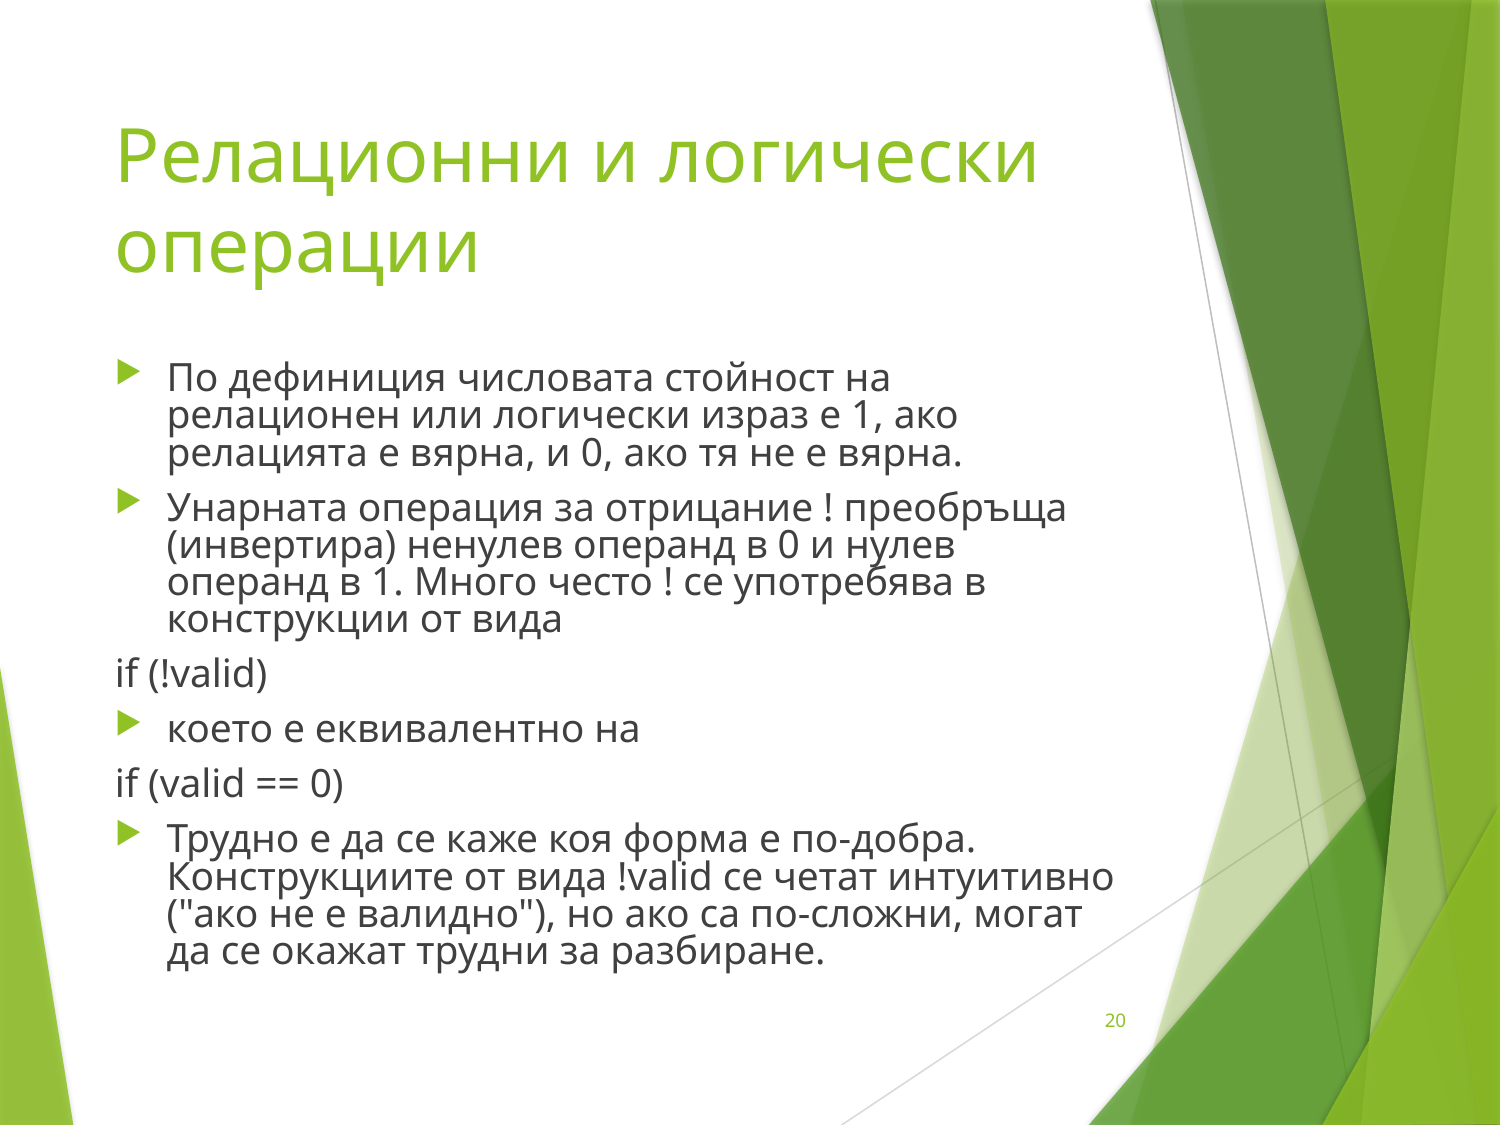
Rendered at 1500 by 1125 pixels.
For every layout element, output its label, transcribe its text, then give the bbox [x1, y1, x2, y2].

title Релационни и логически операции [99, 99, 1142, 317]
slide_number 20 [1057, 991, 1142, 1051]
slide_number [886, 991, 999, 1051]
list По дефиниция числовата стойност на релационен или логически израз е 1, ако релацията е вярна, и 0, ако тя не е вярна. Унарната операция за отрицание ! преобръща (инвертира) ненулев операнд в 0 и нулев операнд в 1. Много често ! се употребява в конструкции от вида if (!valid) което е еквивалентно на if (valid == 0) Трудно е да се каже коя форма е по-добра. Конструкциите от вида !valid се четат интуитивно ("ако не е валидно"), но ако са по-сложни, могат да се окажат трудни за разбиране. [99, 354, 1142, 992]
